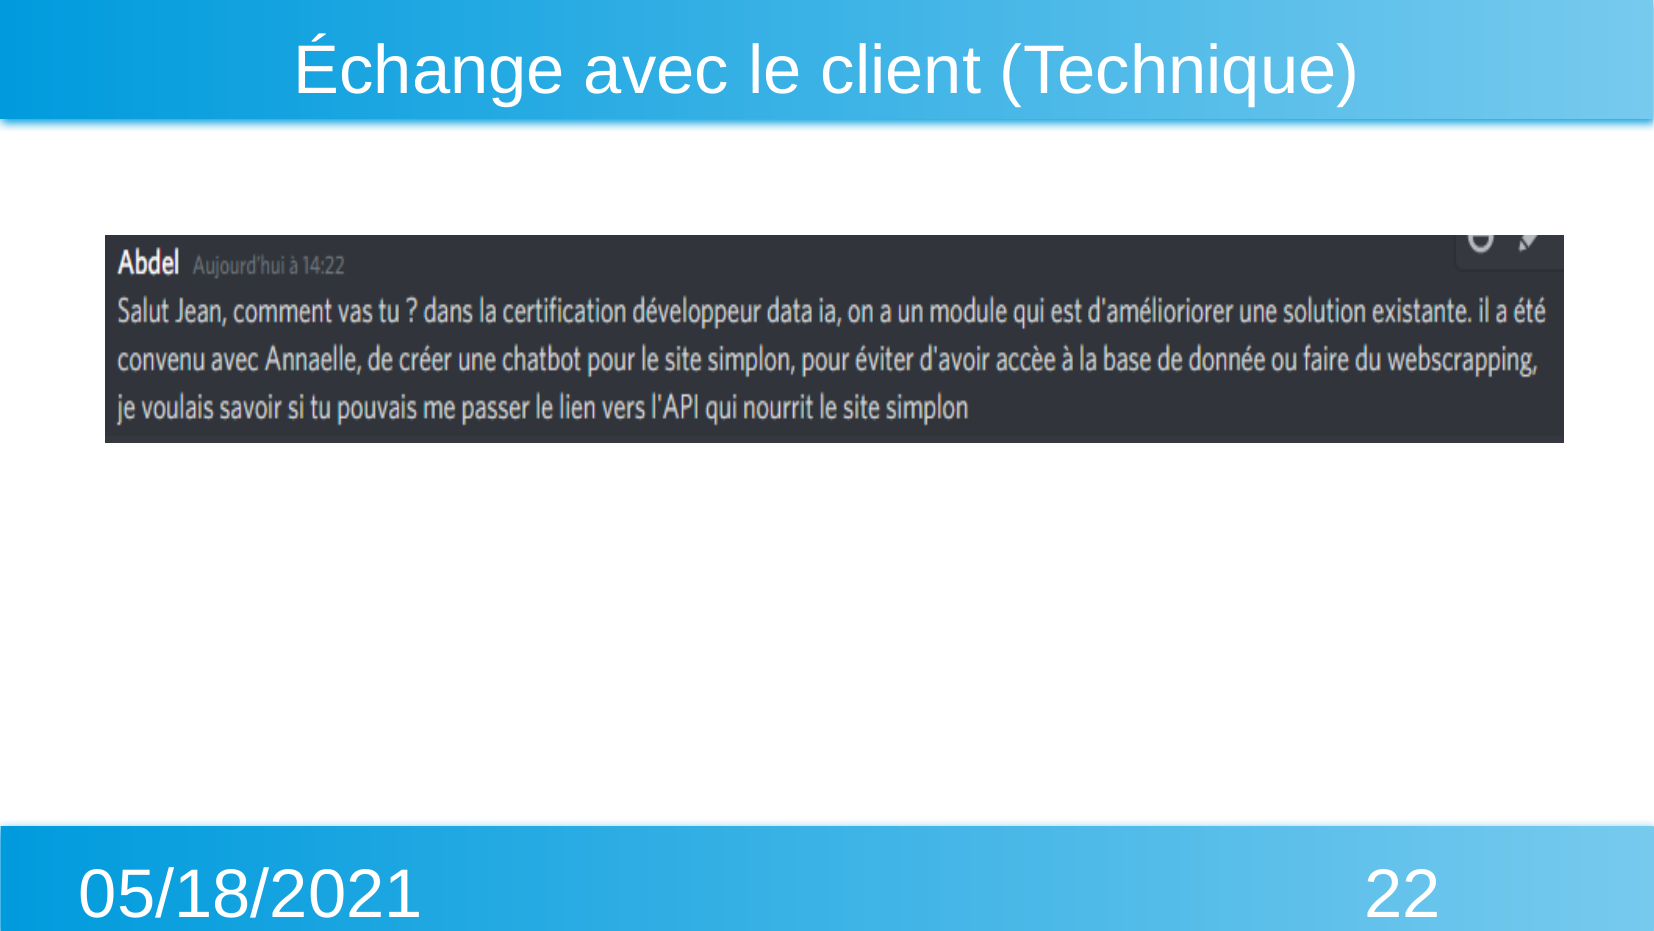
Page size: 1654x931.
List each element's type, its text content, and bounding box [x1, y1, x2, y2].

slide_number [59, 856, 443, 916]
slide_number ‹#› [1210, 856, 1595, 916]
picture [105, 235, 1564, 444]
title Échange avec le client (Technique) [59, 29, 1595, 108]
